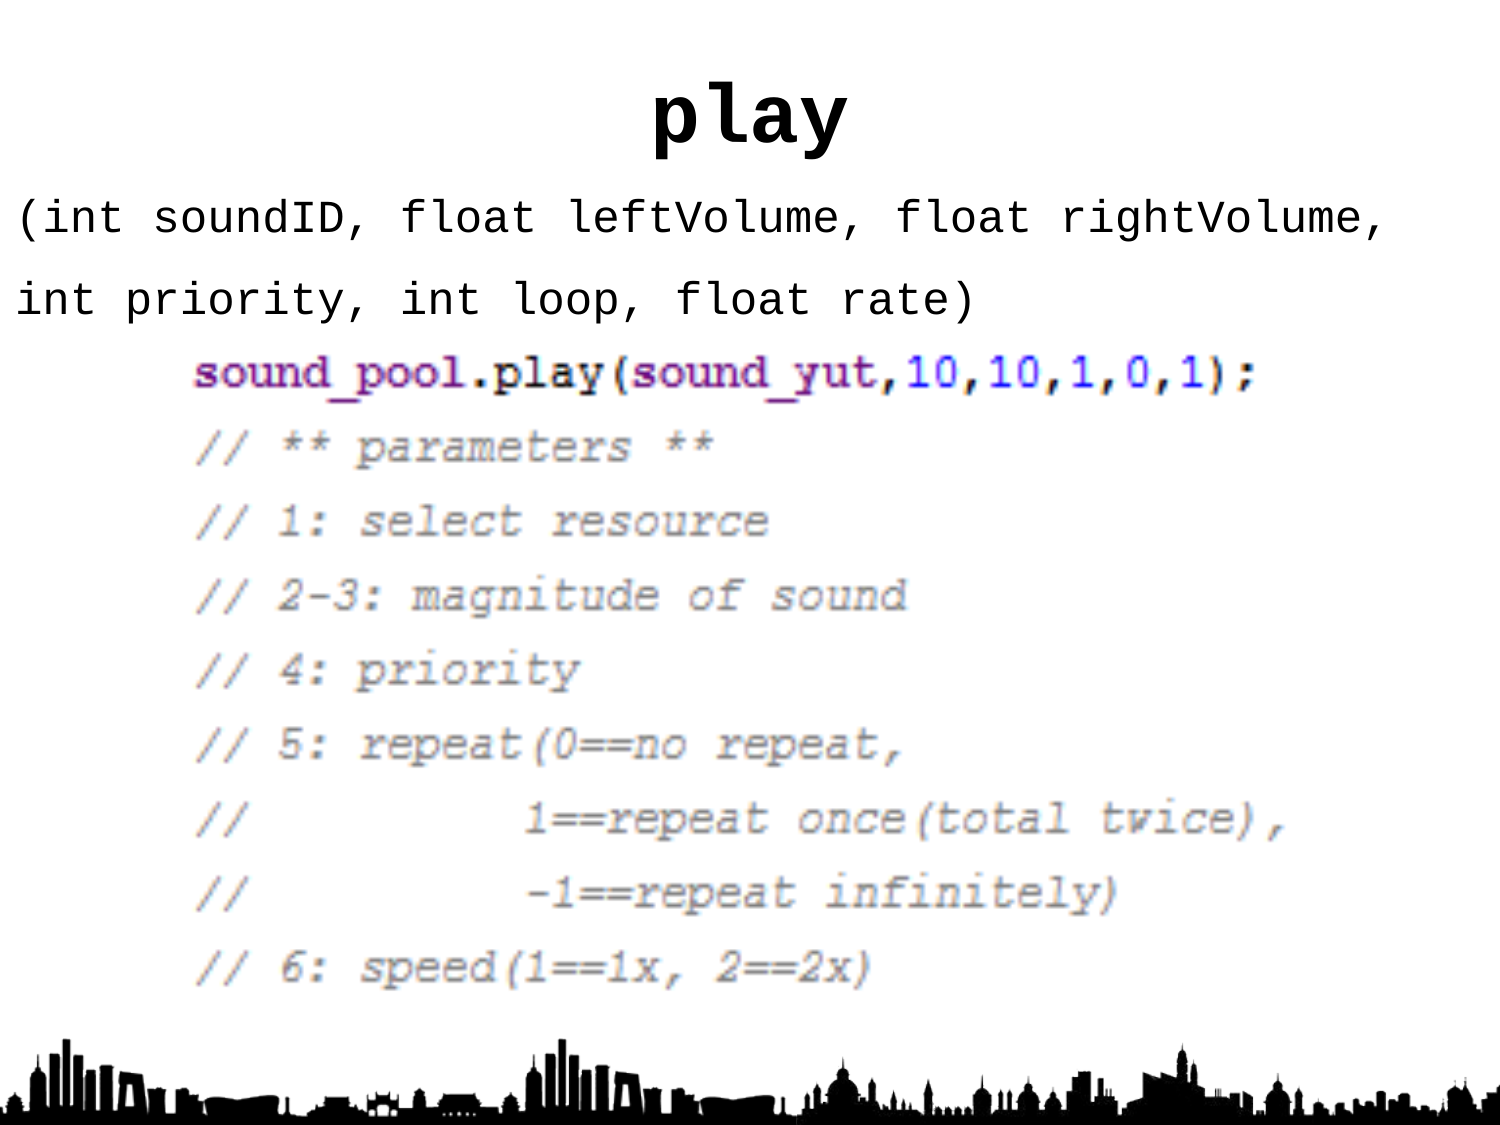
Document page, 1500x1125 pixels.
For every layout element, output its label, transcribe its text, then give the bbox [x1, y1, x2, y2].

text_box play (int soundID, float leftVolume, float rightVolume, int priority, int loop, float rate) [0, 19, 1500, 315]
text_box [0, 1033, 1500, 1125]
picture [170, 325, 1318, 1033]
